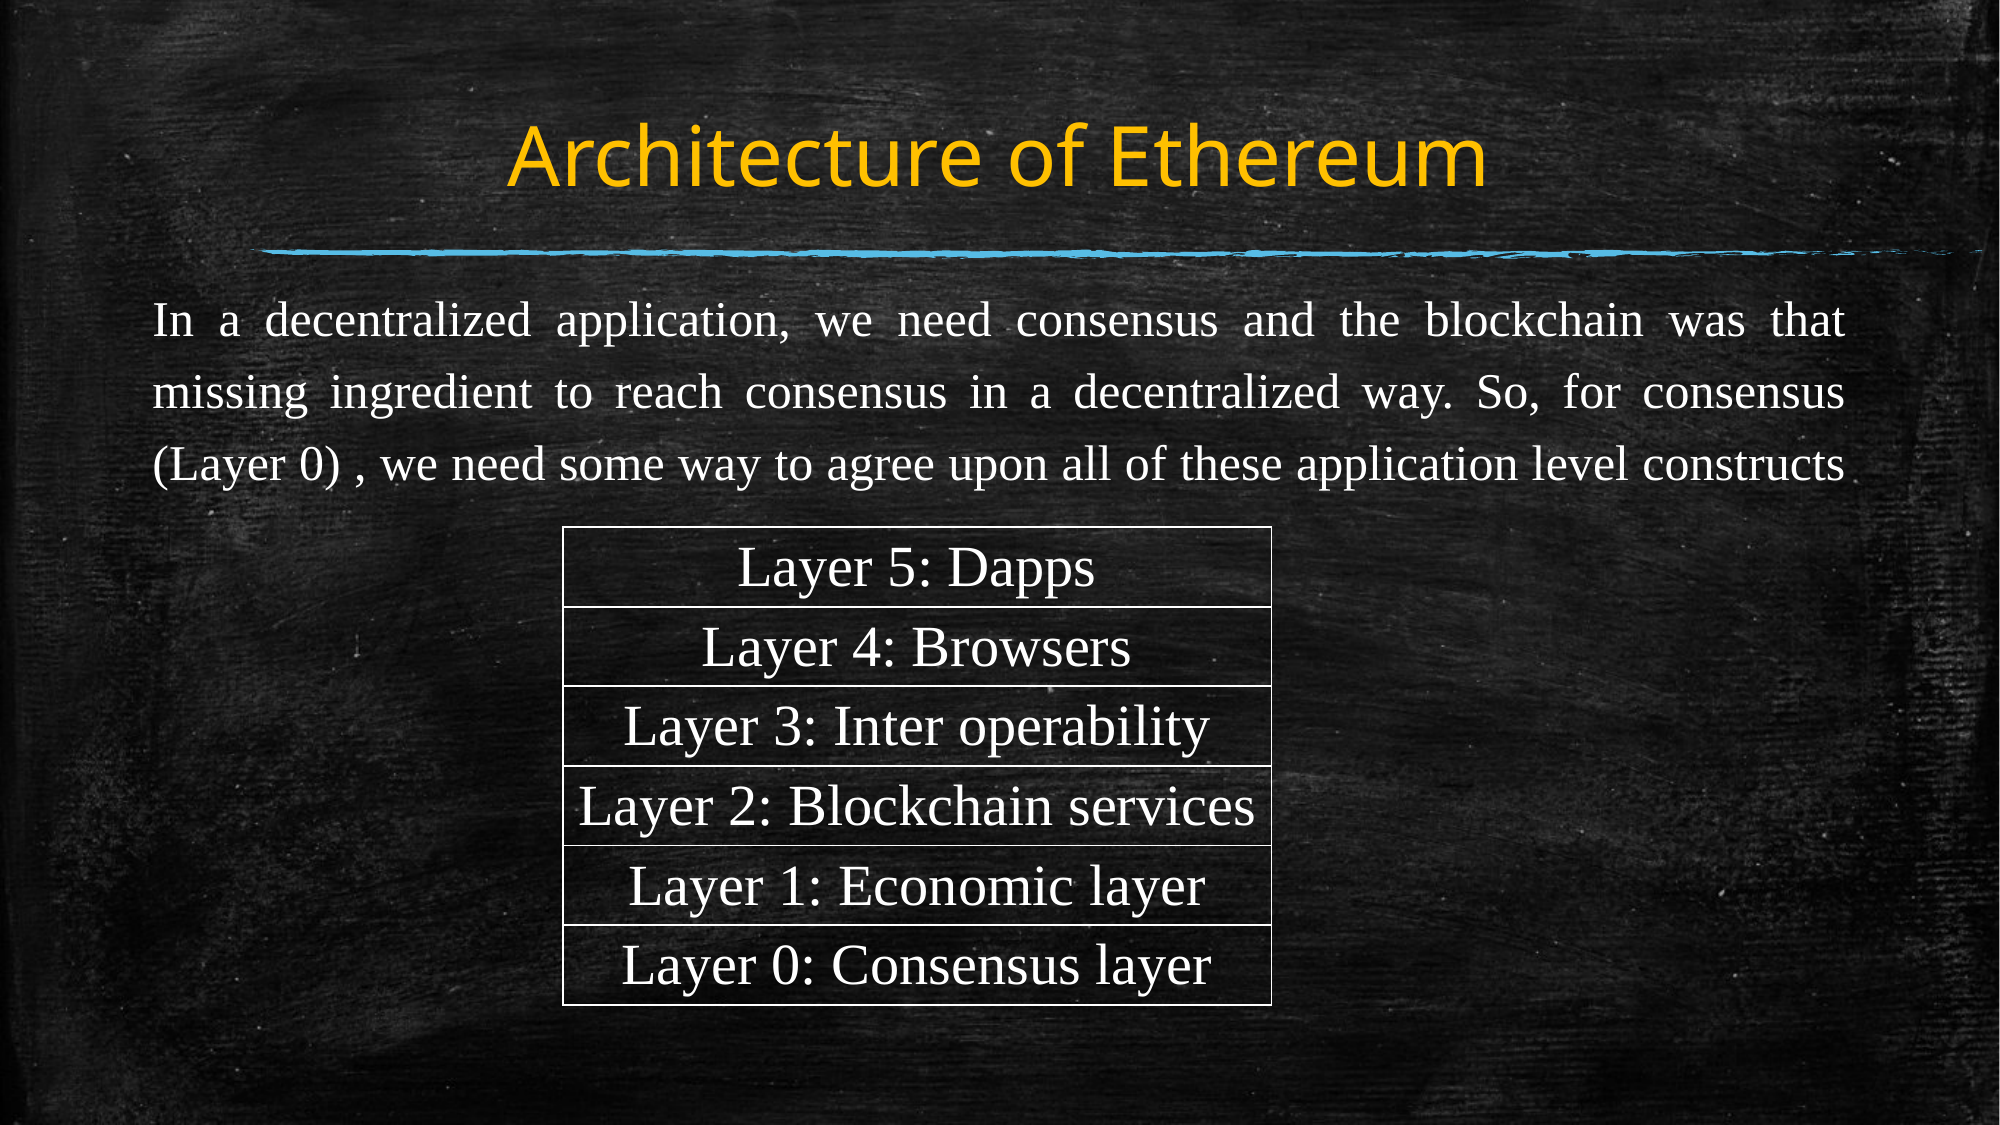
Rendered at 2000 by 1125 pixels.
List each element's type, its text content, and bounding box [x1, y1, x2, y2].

table_cell Layer 0: Consensus layer [564, 926, 1271, 1004]
table_header Layer 5: Dapps [564, 528, 1271, 606]
table_cell Layer 2: Blockchain services [564, 767, 1271, 845]
table_cell Layer 3: Inter operability [564, 687, 1271, 765]
table_cell Layer 1: Economic layer [564, 846, 1271, 924]
list In a decentralized application, we need consensus and the blockchain was that missing ingredient to reach consensus in a decentralized way. So, for consensus (Layer 0) , we need some way to agree upon all of these application level constructs [137, 267, 1862, 1080]
table_cell Layer 4: Browsers [564, 608, 1271, 685]
title Architecture of Ethereum [249, 45, 1750, 213]
